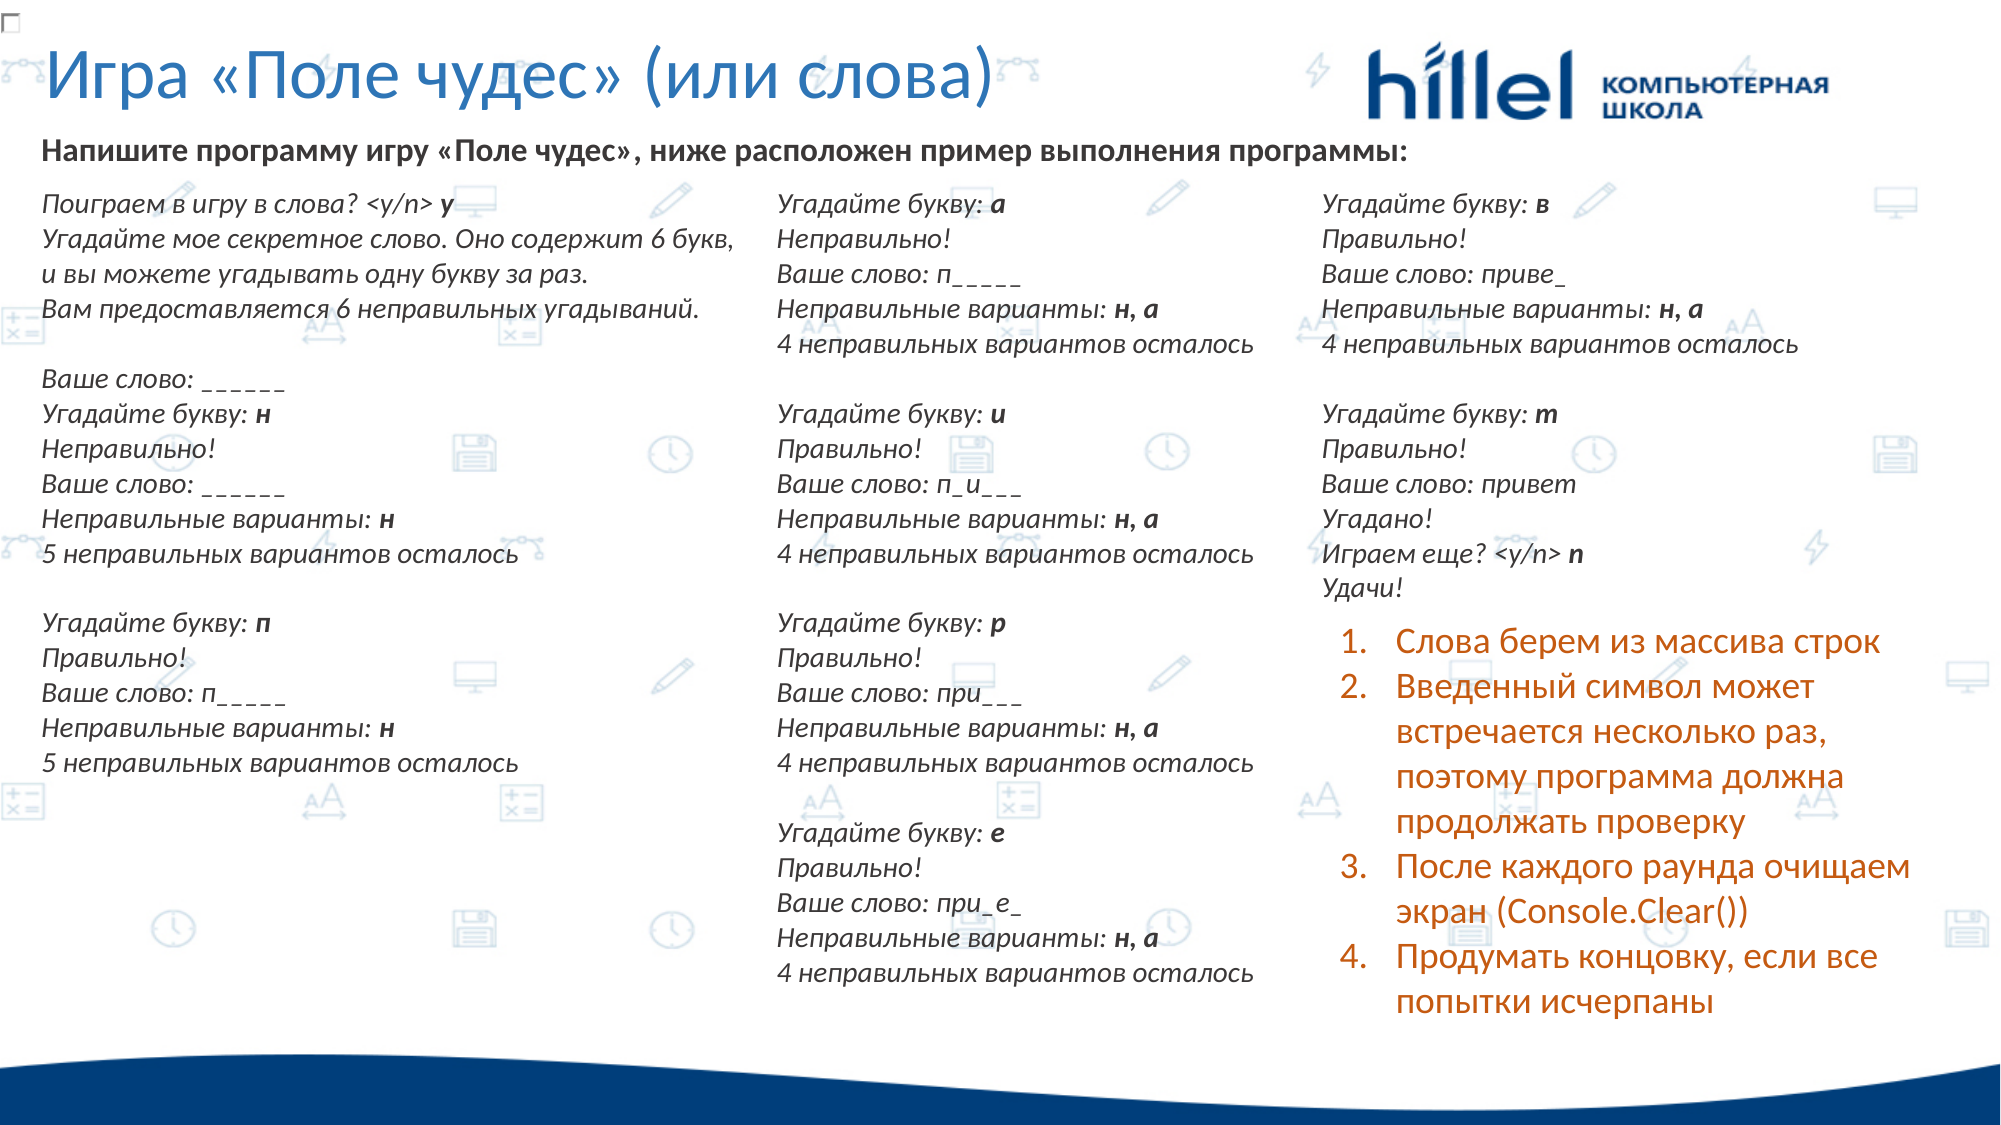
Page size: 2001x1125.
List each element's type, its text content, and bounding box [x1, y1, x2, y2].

text_box Игра «Поле чудес» (или слова) [30, 17, 1012, 101]
text_box Поиграем в игру в слова? <y/n> y Угадайте мое секретное слово. Оно содержит 6 букв, и вы можете угадывать одну букву за раз. Вам предоставляется 6 неправильных угадываний. Ваше слово: ______ Угадайте букву: н Неправильно! Ваше слово: ______ Неправильные варианты: н 5 неправильных вариантов осталось Угадайте букву: п Правильно! Ваше слово: п_____ Неправильные варианты: н 5 неправильных вариантов осталось [26, 176, 761, 901]
text_box Напишите программу игру «Поле чудес», ниже расположен пример выполнения программы: [26, 101, 1762, 176]
picture [0, 0, 2001, 1125]
text_box Угадайте букву: а Неправильно! Ваше слово: п_____ Неправильные варианты: н, а 4 неправильных вариантов осталось Угадайте букву: и Правильно! Ваше слово: п_и___ Неправильные варианты: н, а 4 неправильных вариантов осталось Угадайте букву: р Правильно! Ваше слово: при___ Неправильные варианты: н, а 4 неправильных вариантов осталось Угадайте букву: е Правильно! Ваше слово: при_е_ Неправильные варианты: н, а 4 неправильных вариантов осталось [761, 176, 1307, 1111]
text_box Слова берем из массива строк Введенный символ может встречается несколько раз, поэтому программа должна продолжать проверку После каждого раунда очищаем экран (Console.Clear()) Продумать концовку, если все попытки исчерпаны [1324, 608, 1967, 1029]
text_box Угадайте букву: в Правильно! Ваше слово: приве_ Неправильные варианты: н, а 4 неправильных вариантов осталось Угадайте букву: т Правильно! Ваше слово: привет Угадано! Играем еще? <y/n> n Удачи! [1306, 176, 1967, 612]
